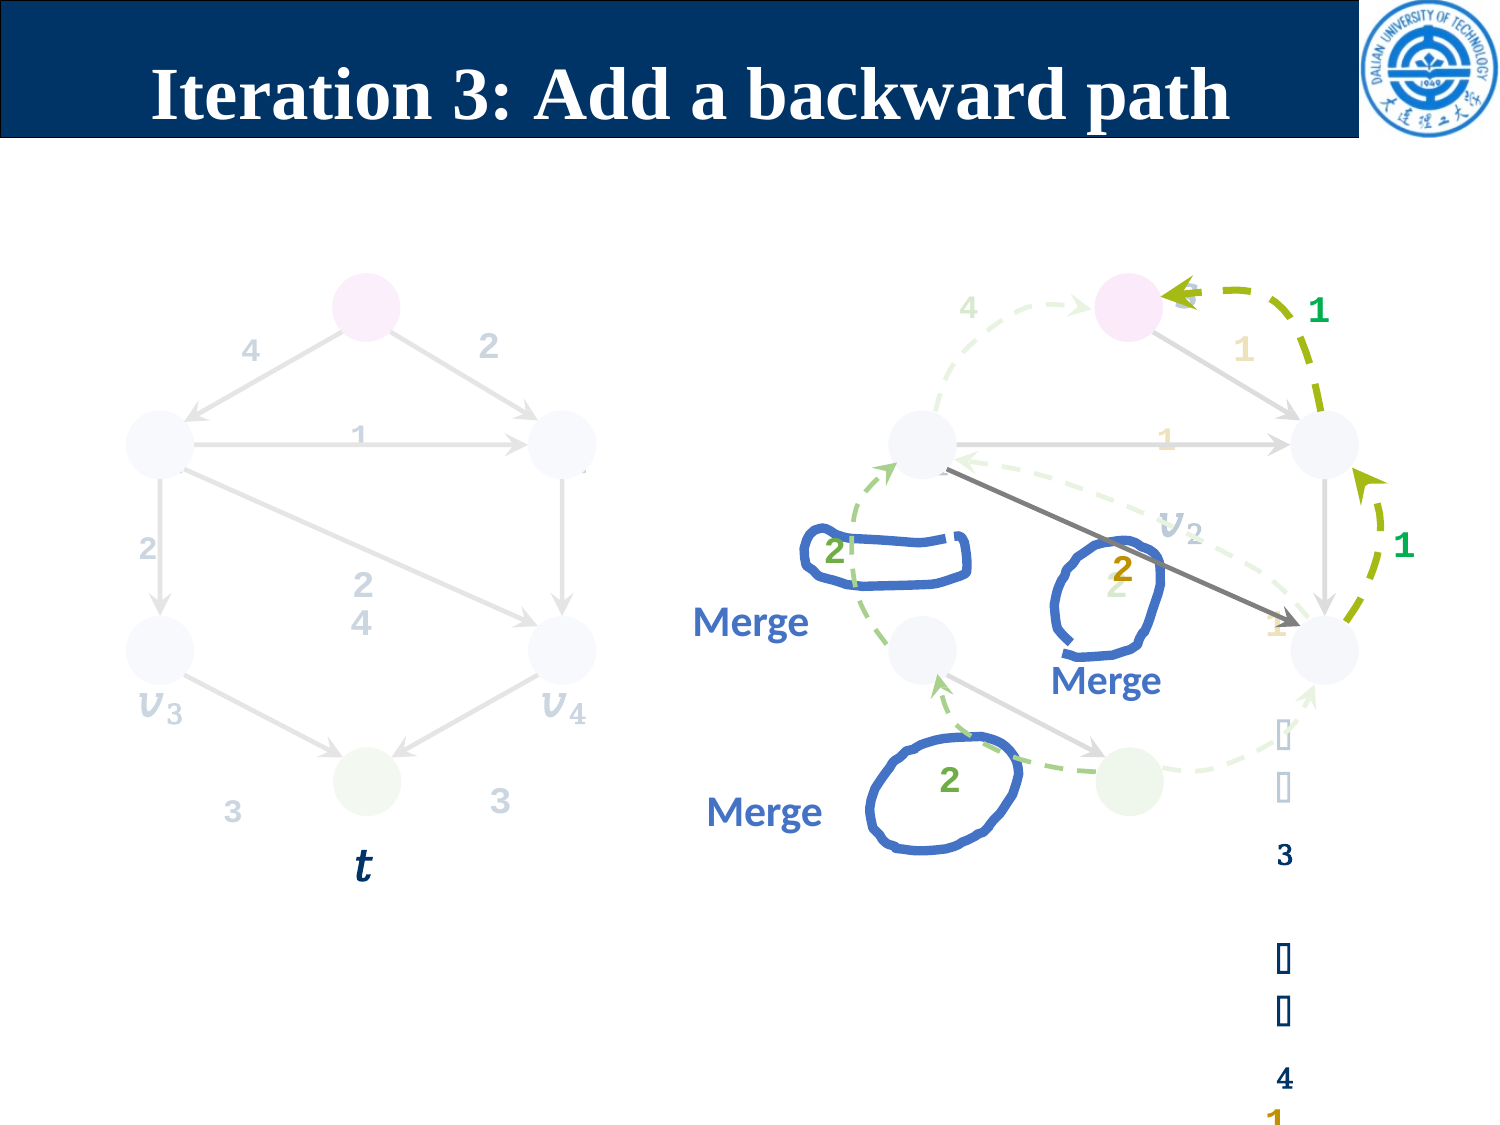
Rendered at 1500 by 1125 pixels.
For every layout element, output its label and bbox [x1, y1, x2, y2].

picture [1359, 0, 1500, 138]
text_box [83, 252, 628, 890]
title [122, 0, 1258, 184]
text_box [690, 266, 1471, 1125]
